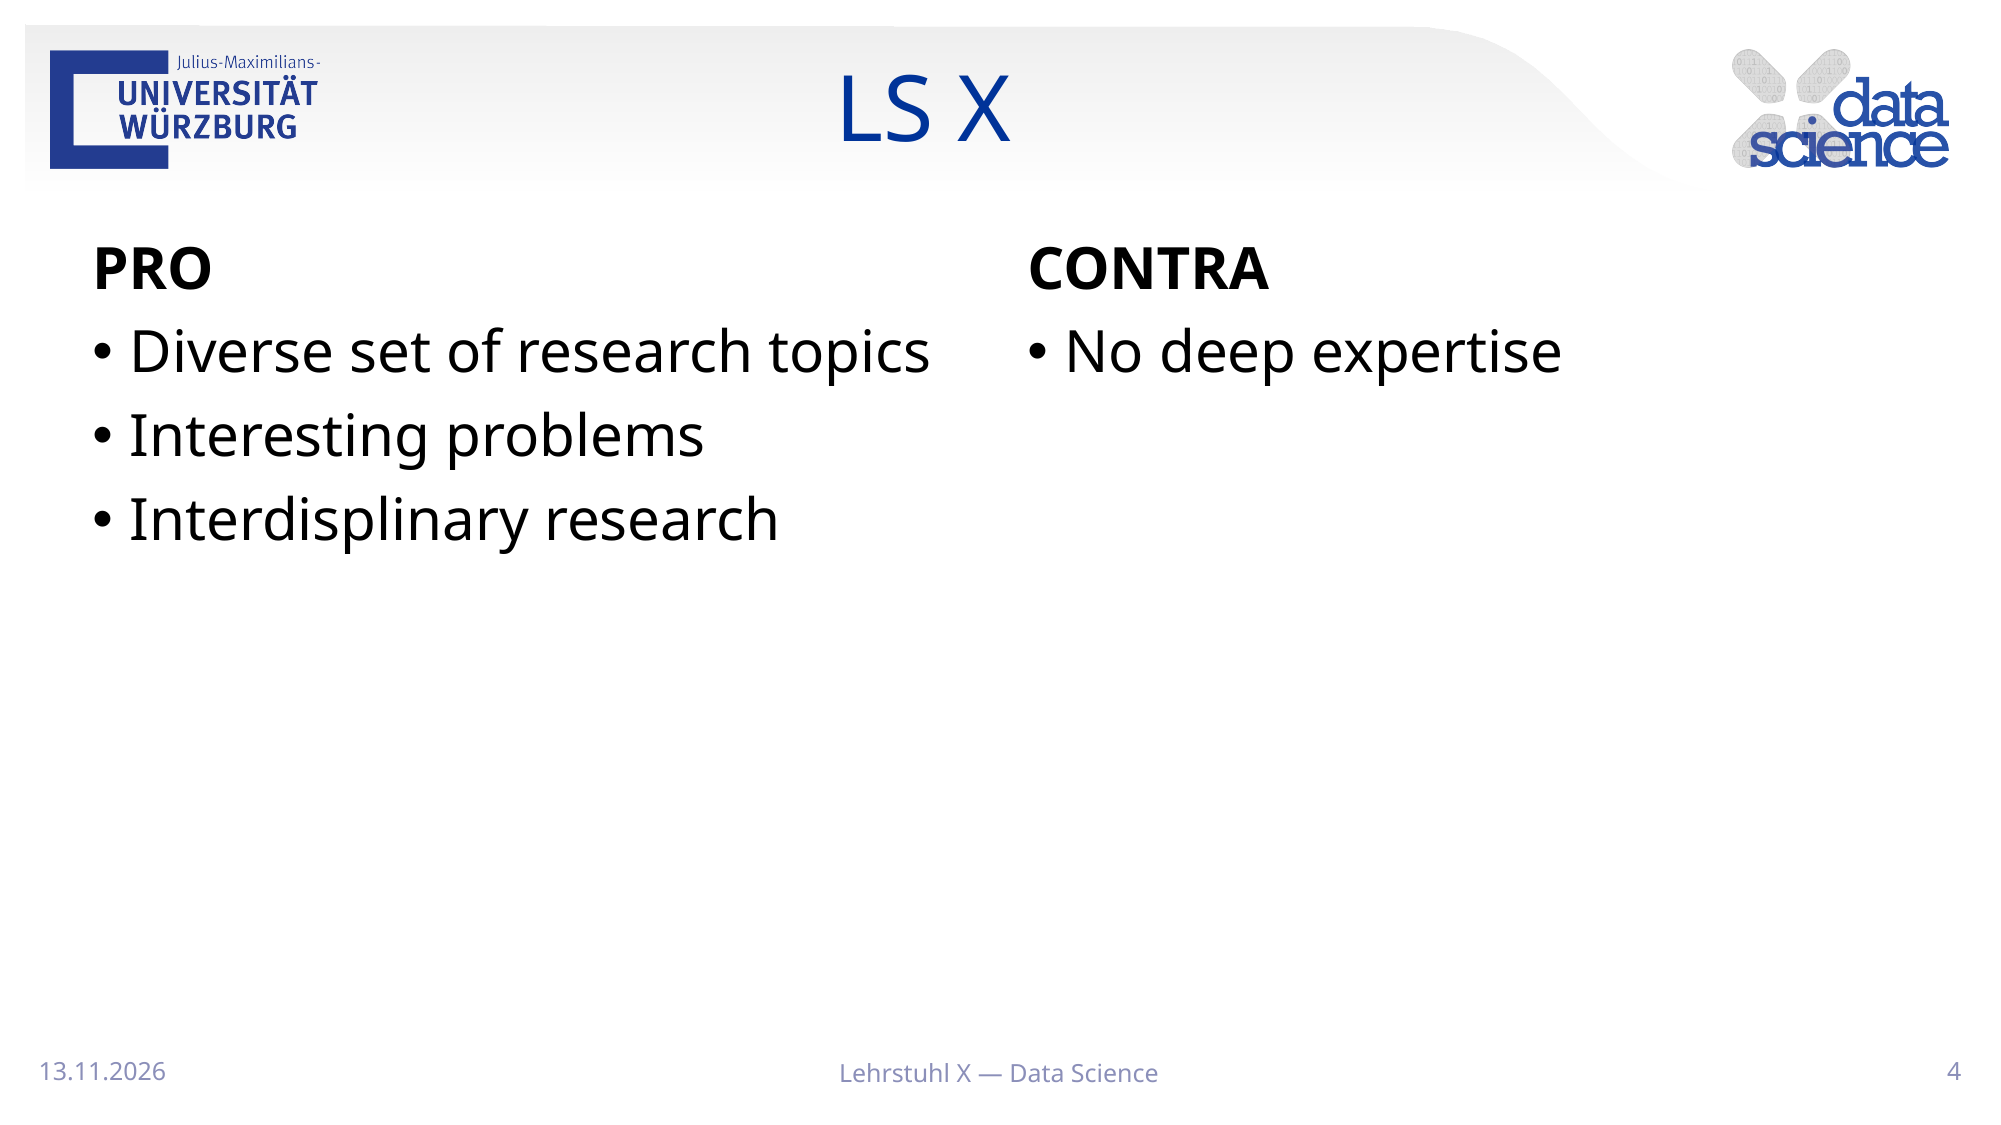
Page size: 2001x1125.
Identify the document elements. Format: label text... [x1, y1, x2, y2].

text_box Lehrstuhl X — Data Science [488, 1042, 1510, 1103]
text_box <number> [1526, 1042, 1976, 1103]
text_box LS X [356, 48, 1491, 175]
picture [1732, 49, 1949, 168]
text_box PRO Diverse set of research topics Interesting problems Interdisplinary research [77, 231, 988, 1014]
text_box 03.05.2021 [23, 1042, 474, 1103]
text_box CONTRA No deep expertise [1012, 231, 1901, 1014]
picture [50, 50, 321, 169]
